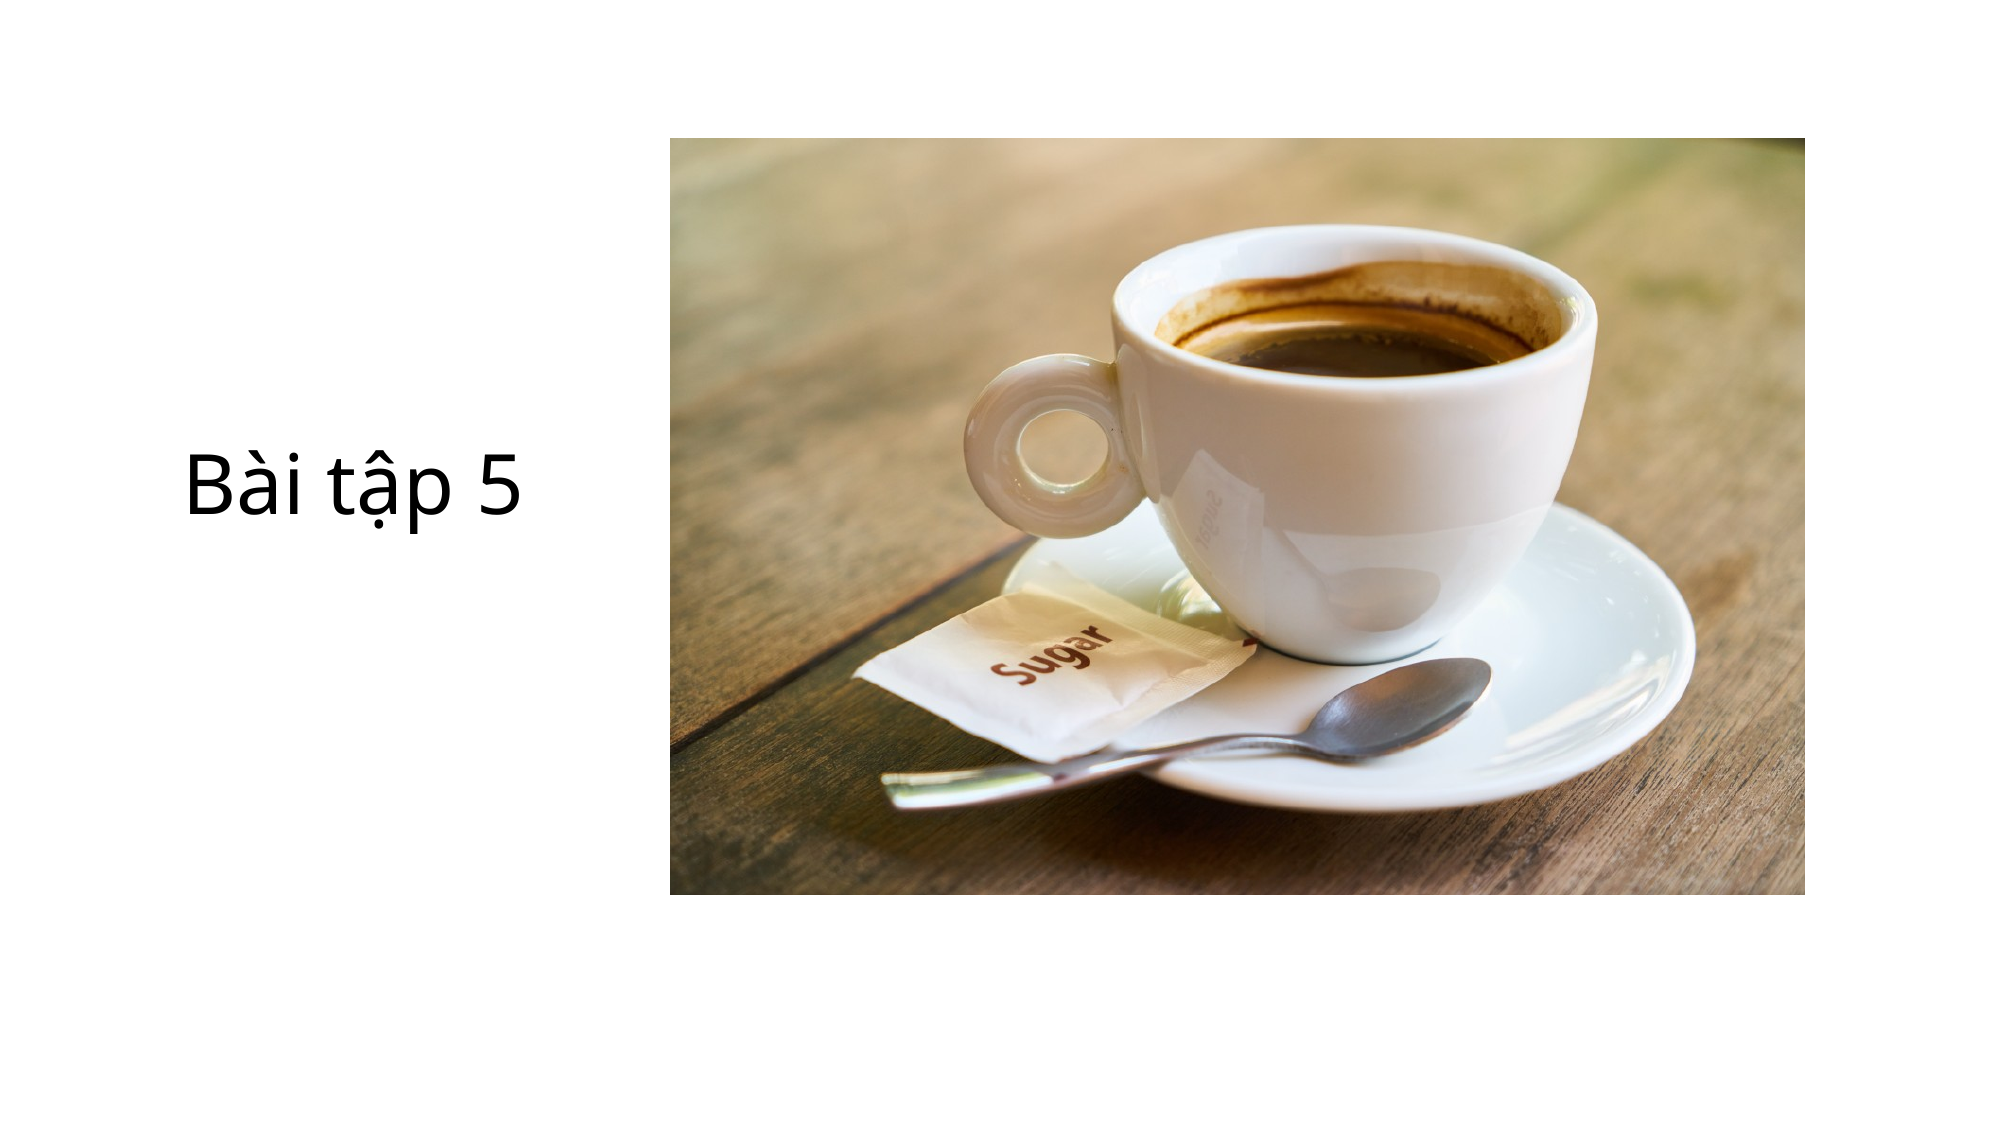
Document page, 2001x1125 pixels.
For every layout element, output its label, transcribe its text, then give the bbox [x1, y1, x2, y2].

text_box Bài tập 5 [168, 424, 585, 539]
picture [670, 138, 1805, 895]
